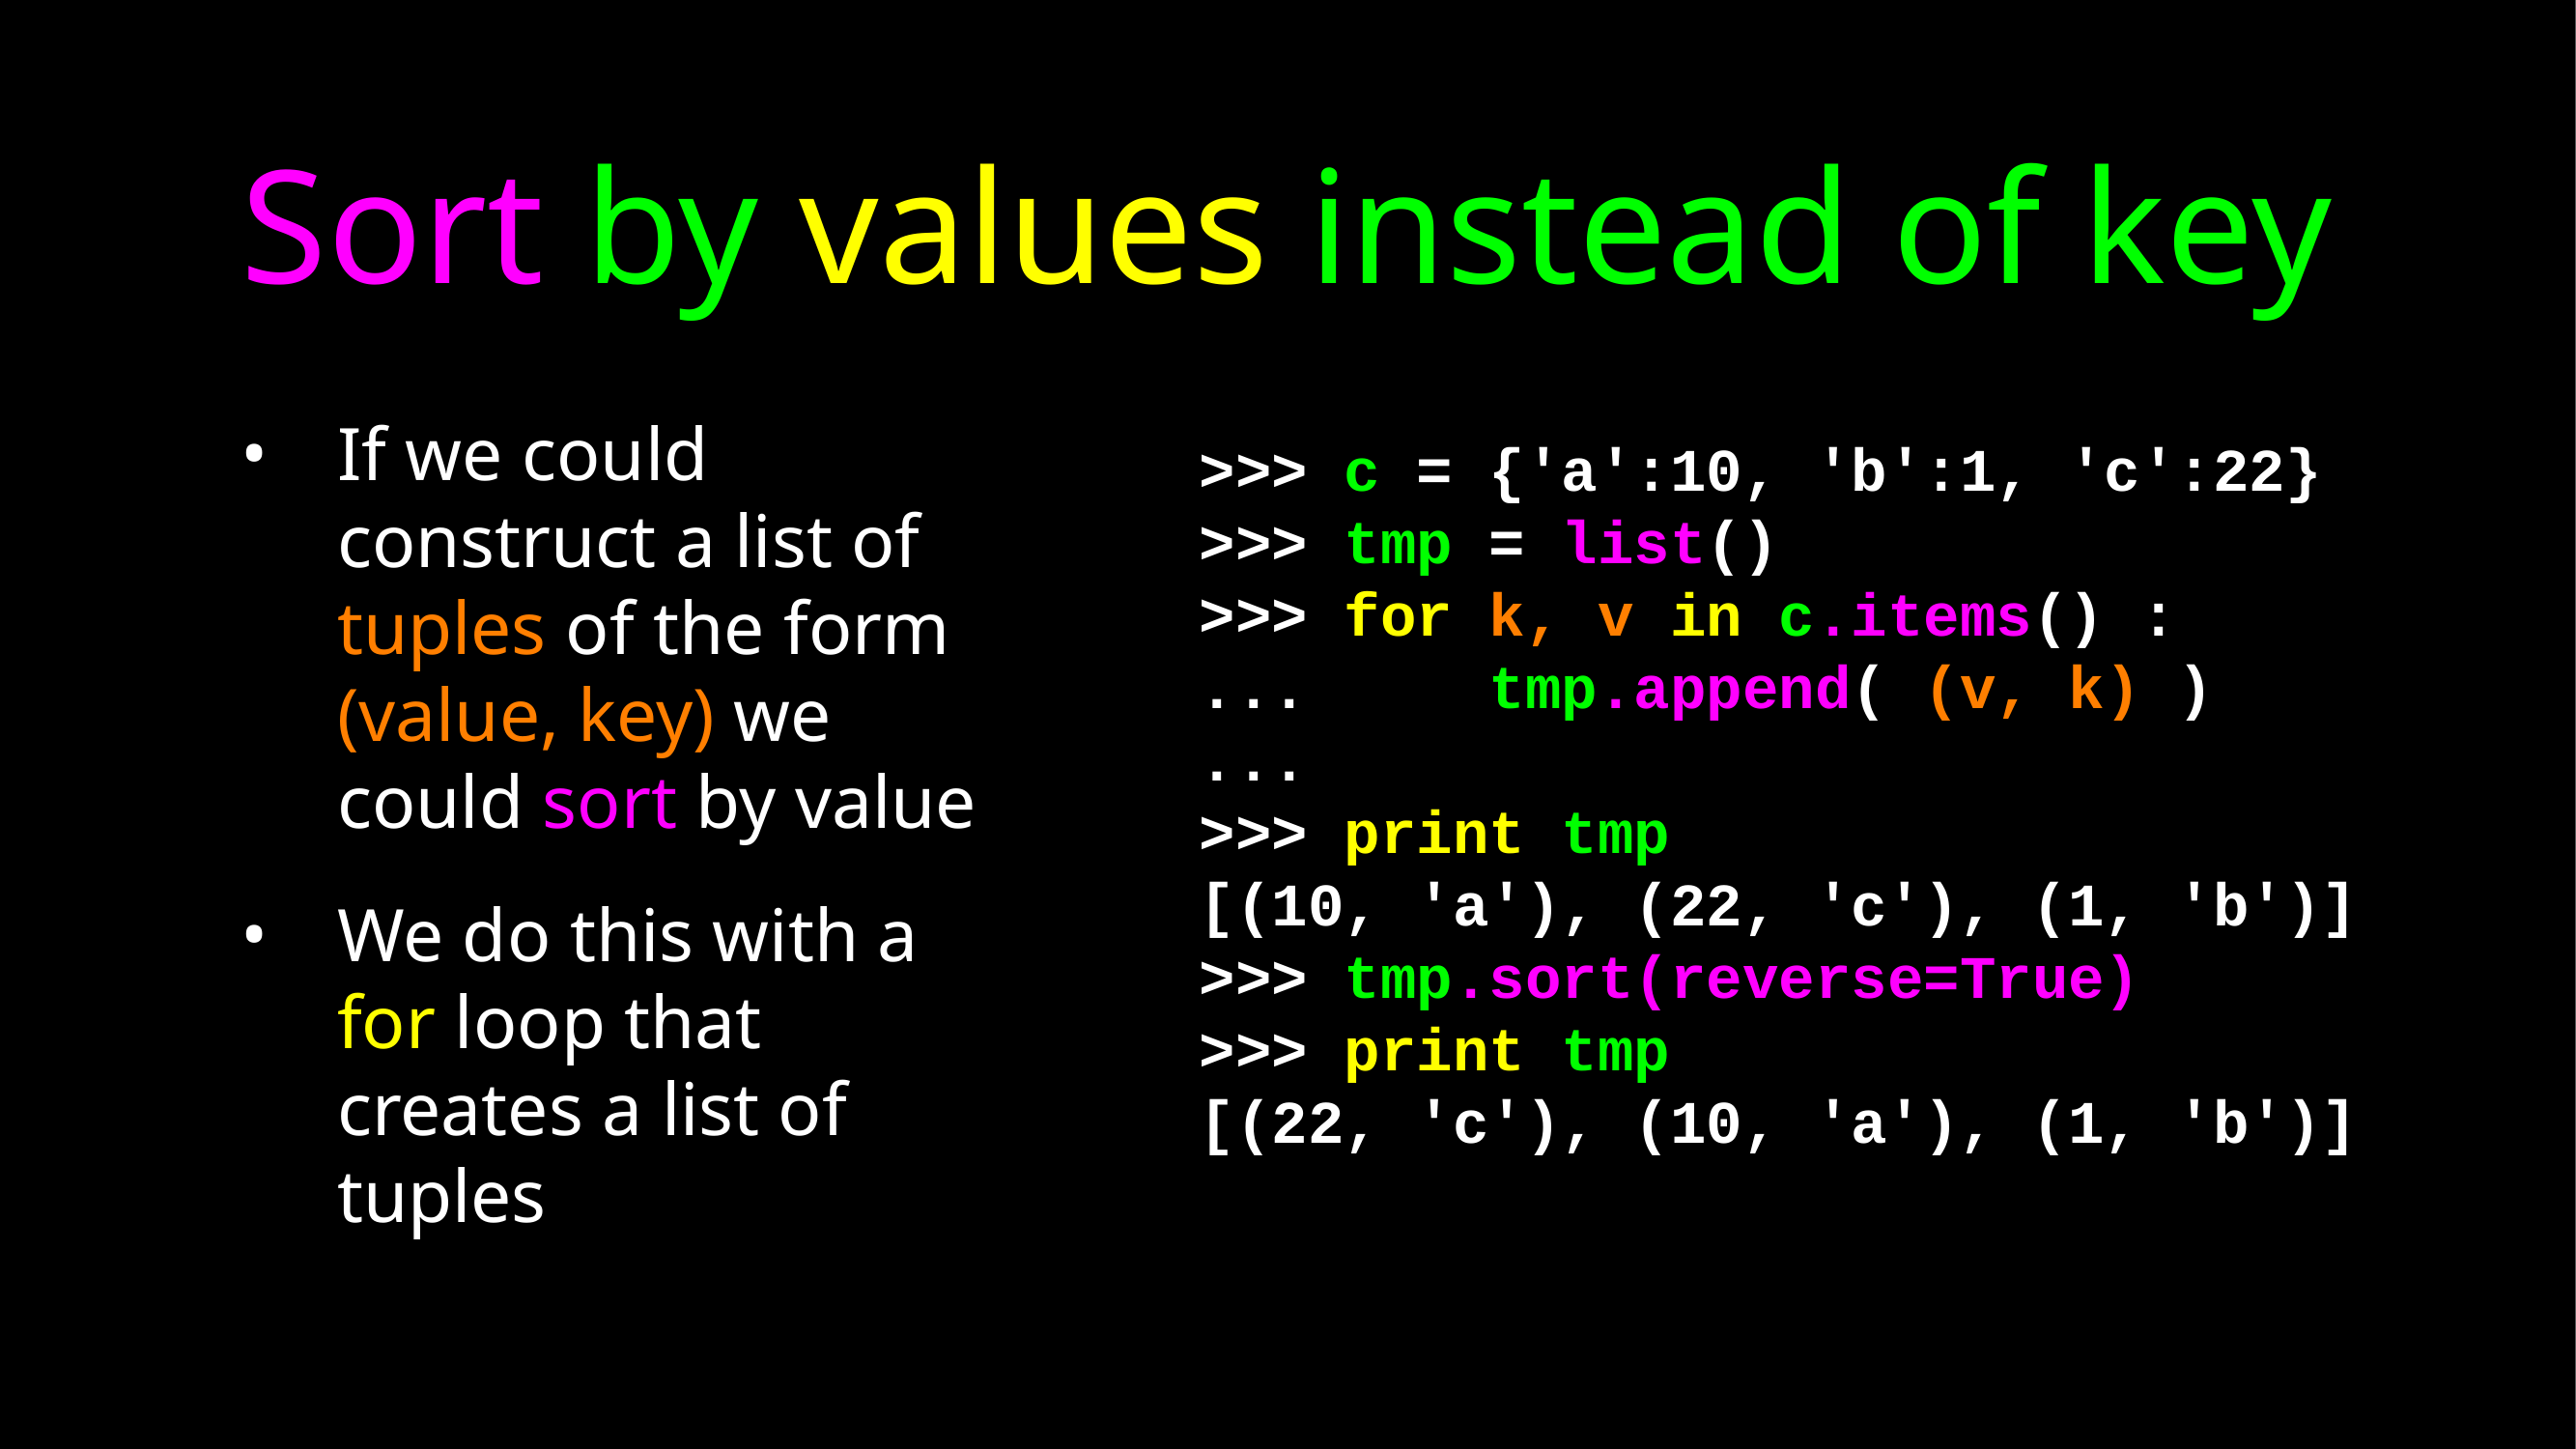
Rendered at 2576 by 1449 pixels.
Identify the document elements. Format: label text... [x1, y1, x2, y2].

title Sort by values instead of key [183, 38, 2391, 403]
text_box >>> c = {'a':10, 'b':1, 'c':22} >>> tmp = list() >>> for k, v in c.items() : ... tmp.append( (v, k) ) ... >>> print tmp [(10, 'a'), (22, 'c'), (1, 'b')] >>> tmp.sort(reverse=True) >>> print tmp [(22, 'c'), (10, 'a'), (1, 'b')] [1199, 412, 2576, 1174]
list If we could construct a list of tuples of the form (value, key) we could sort by value We do this with a for loop that creates a list of tuples [154, 411, 1029, 1236]
